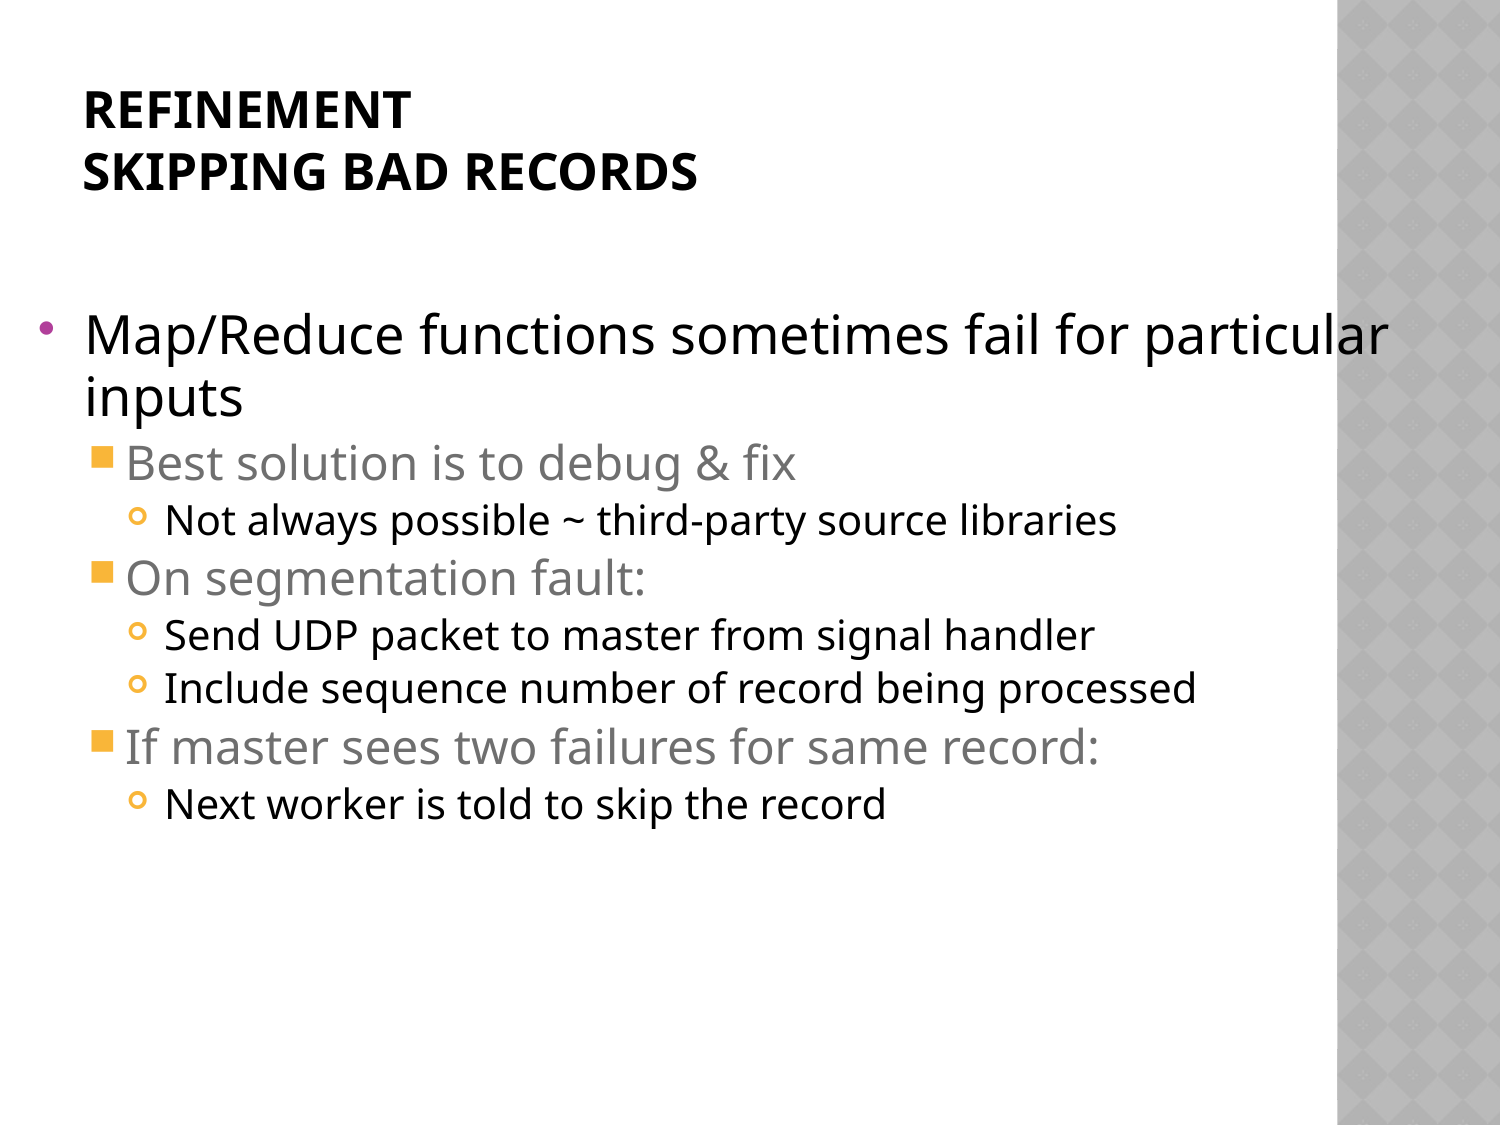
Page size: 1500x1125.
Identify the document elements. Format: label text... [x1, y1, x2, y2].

title Refinement Skipping Bad Records [75, 75, 1425, 263]
list Map/Reduce functions sometimes fail for particular inputs Best solution is to debug & fix Not always possible ~ third-party source libraries On segmentation fault: Send UDP packet to master from signal handler Include sequence number of record being processed If master sees two failures for same record: Next worker is told to skip the record [24, 299, 1450, 1043]
